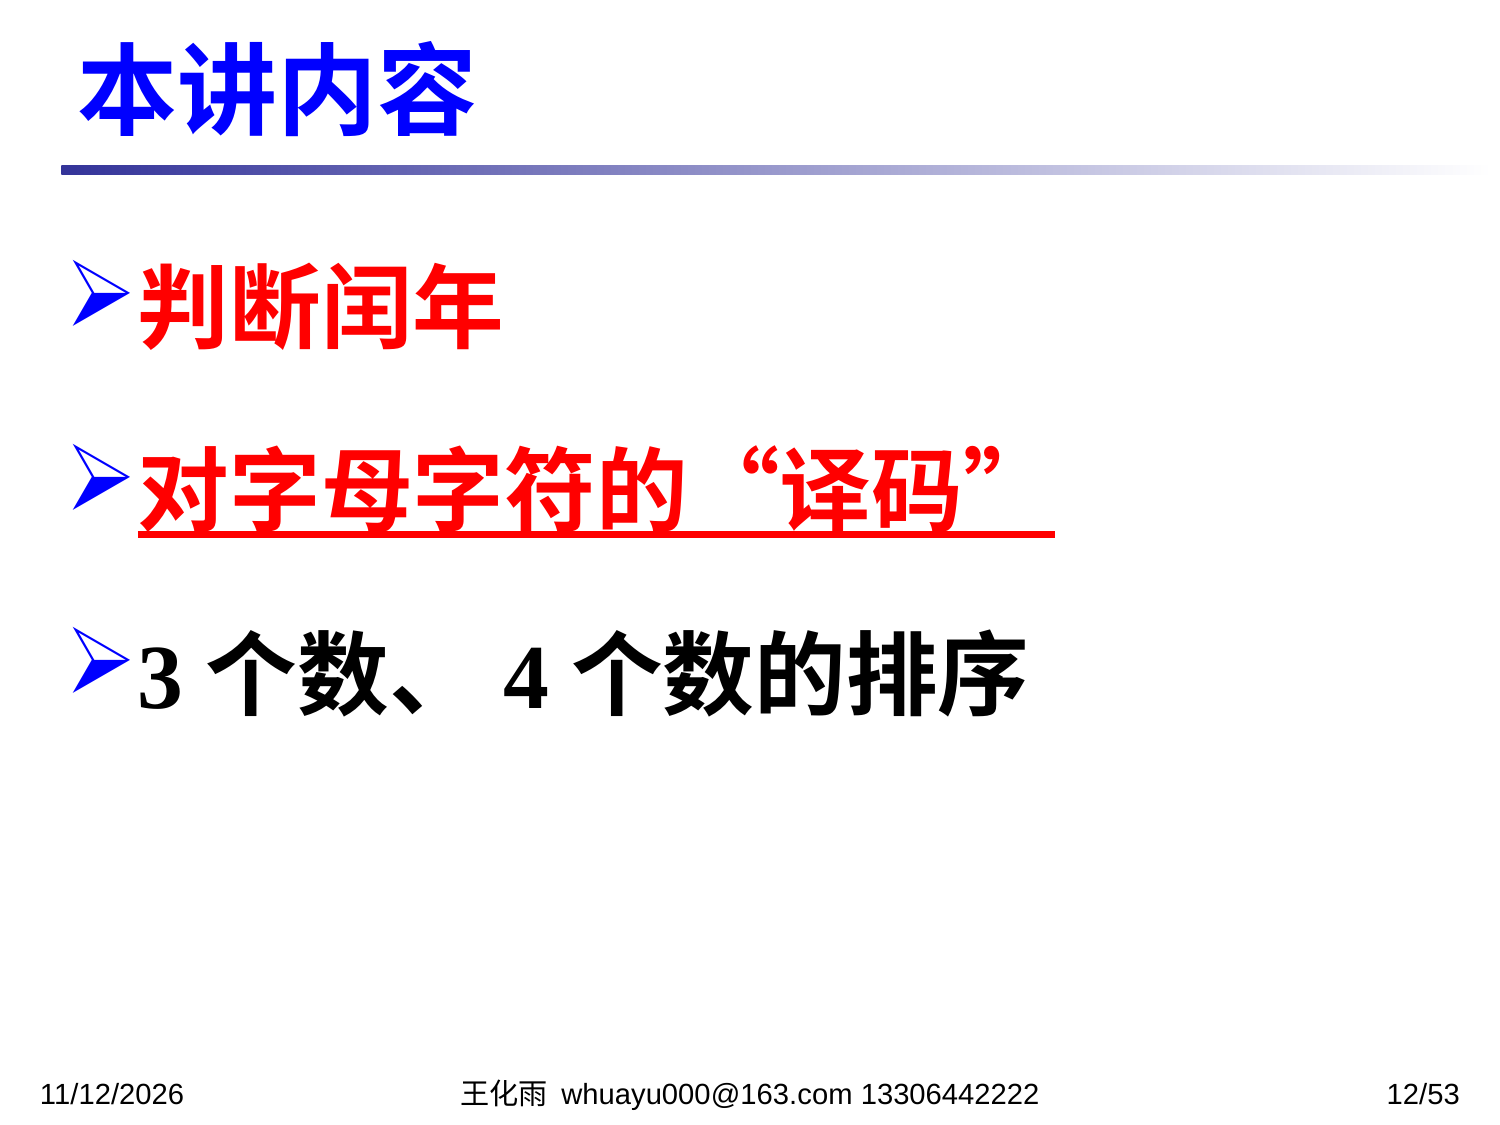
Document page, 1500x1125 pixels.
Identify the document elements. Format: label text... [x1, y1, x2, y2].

footer 王化雨 whuayu000@163.com 13306442222 [387, 1074, 1113, 1103]
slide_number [24, 1074, 376, 1103]
title 本讲内容 [62, 37, 1413, 138]
slide_number 12/53 [1187, 1074, 1476, 1103]
list 判断闰年 对字母字符的“译码” 3个数、4个数的排序 [50, 187, 1463, 971]
